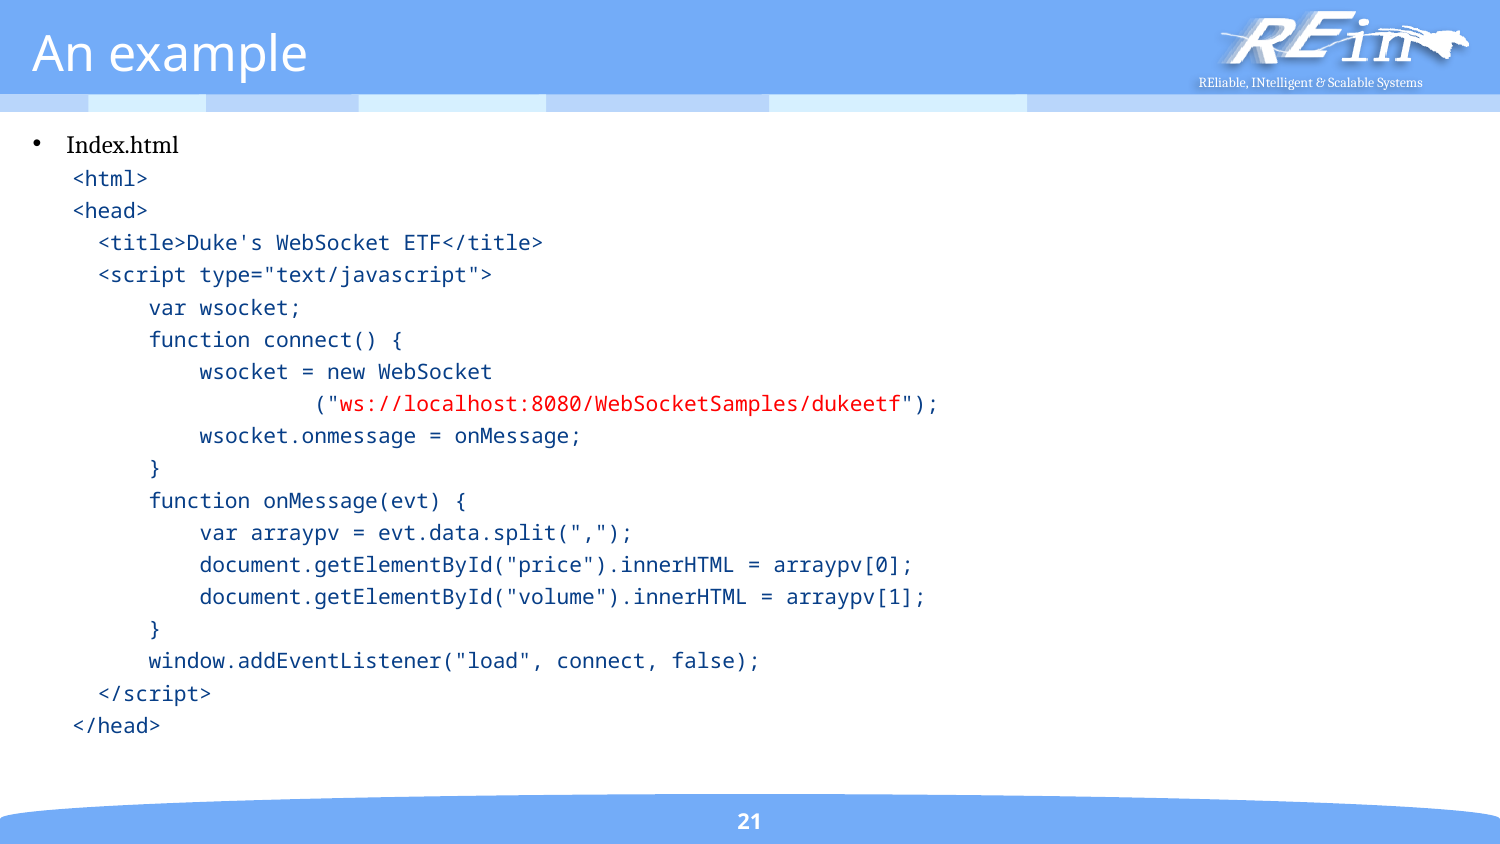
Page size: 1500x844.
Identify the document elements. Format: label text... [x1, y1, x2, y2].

slide_number 21 [667, 802, 833, 842]
list Index.html <html> <head> <title>Duke's WebSocket ETF</title> <script type="text/javascript"> var wsocket; function connect() { wsocket = new WebSocket ("ws://localhost:8080/WebSocketSamples/dukeetf"); wsocket.onmessage = onMessage; } function onMessage(evt) { var arraypv = evt.data.split(","); document.getElementById("price").innerHTML = arraypv[0]; document.getElementById("volume").innerHTML = arraypv[1]; } window.addEventListener("load", connect, false); </script> </head> [17, 120, 1459, 768]
title An example [17, 17, 1136, 86]
